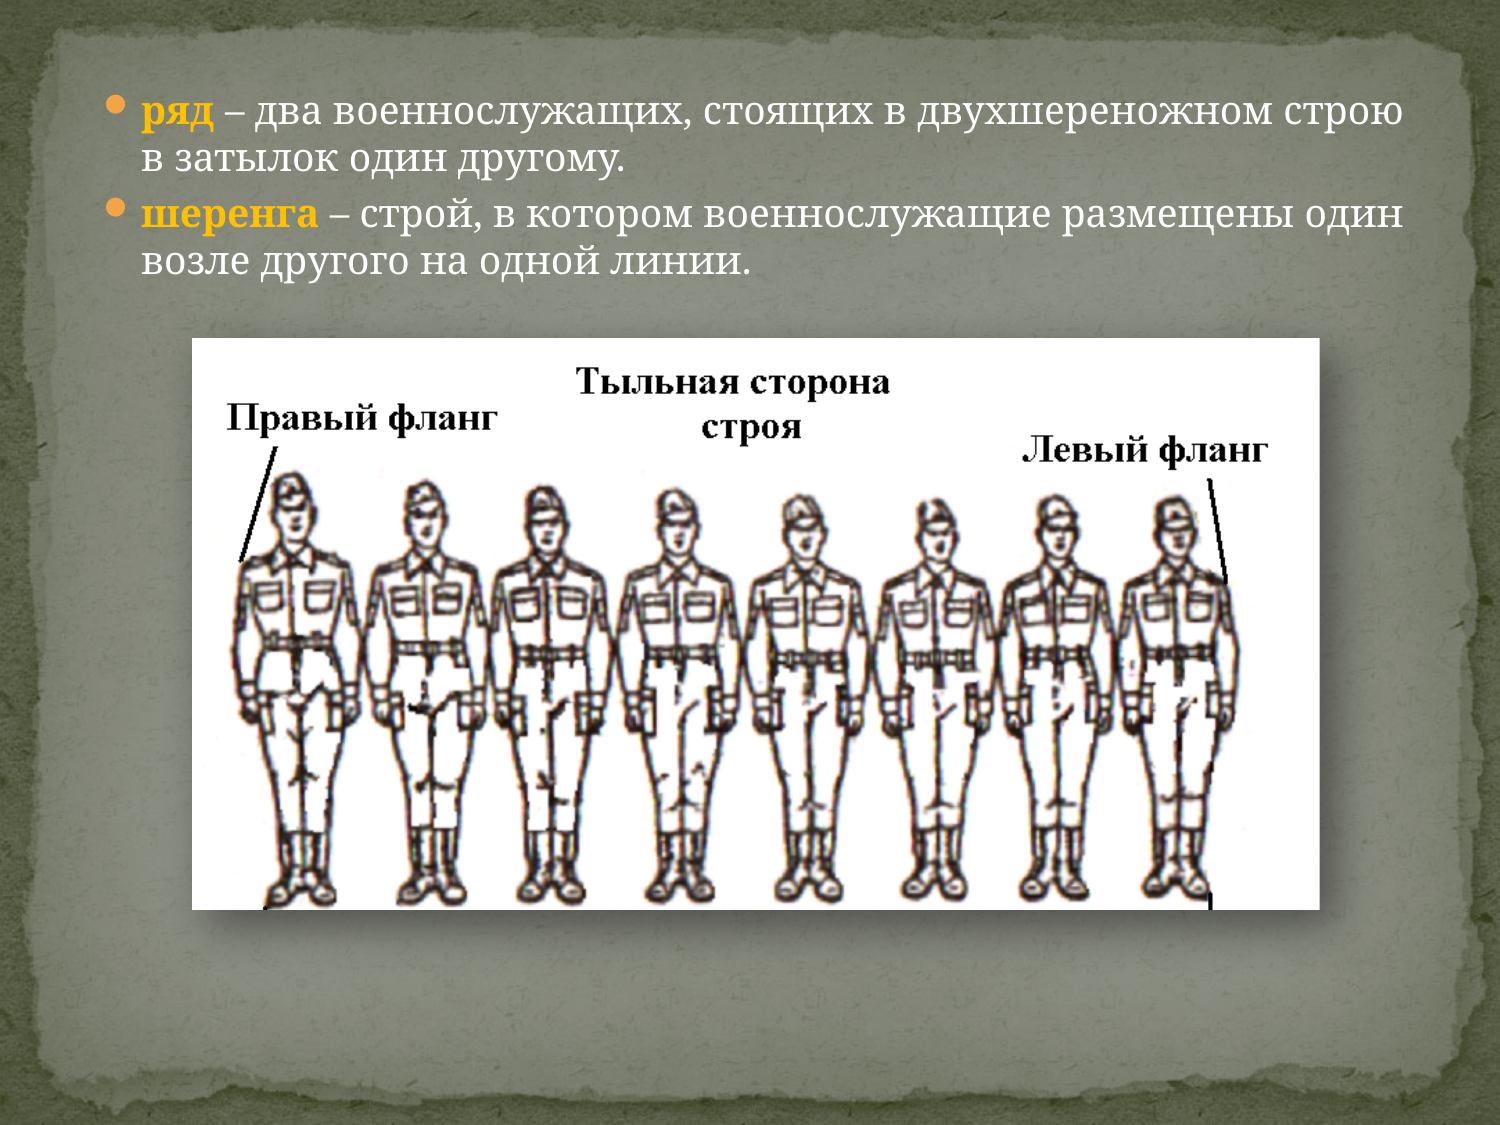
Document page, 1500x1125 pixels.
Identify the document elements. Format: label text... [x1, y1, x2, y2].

picture [192, 338, 1320, 910]
list ряд – два военнослужащих, стоящих в двухшереножном строю в затылок один другому. шеренга – строй, в котором военнослужащие размещены один возле другого на одной линии. [88, 78, 1424, 291]
